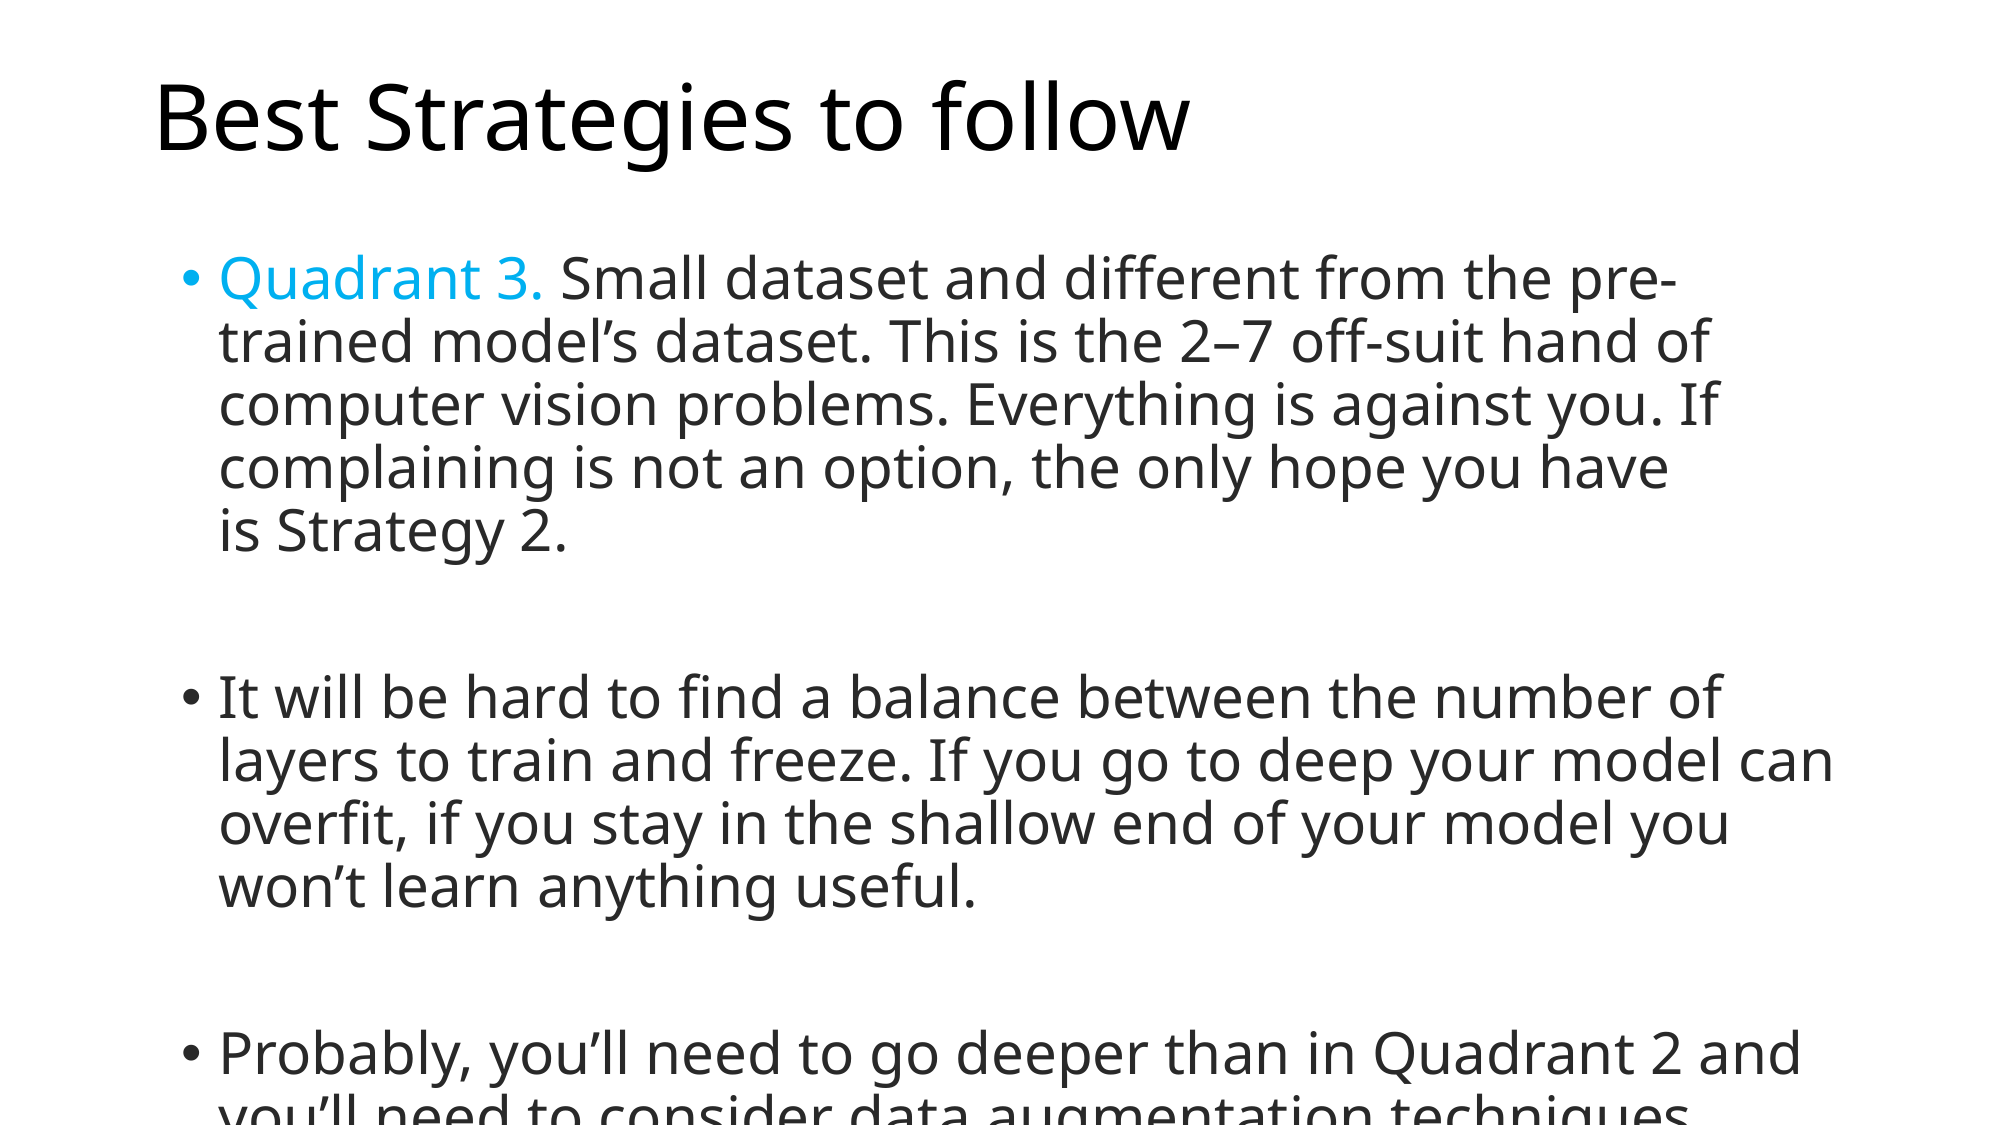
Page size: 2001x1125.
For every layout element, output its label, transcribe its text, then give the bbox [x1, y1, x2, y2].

text_box Quadrant 3. Small dataset and different from the pre-trained model’s dataset. This is the 2–7 off-suit hand of computer vision problems. Everything is against you. If complaining is not an option, the only hope you have is Strategy 2. It will be hard to find a balance between the number of layers to train and freeze. If you go to deep your model can overfit, if you stay in the shallow end of your model you won’t learn anything useful. Probably, you’ll need to go deeper than in Quadrant 2 and you’ll need to consider data augmentation techniques. [166, 241, 1863, 1125]
title Best Strategies to follow [137, 11, 1863, 230]
